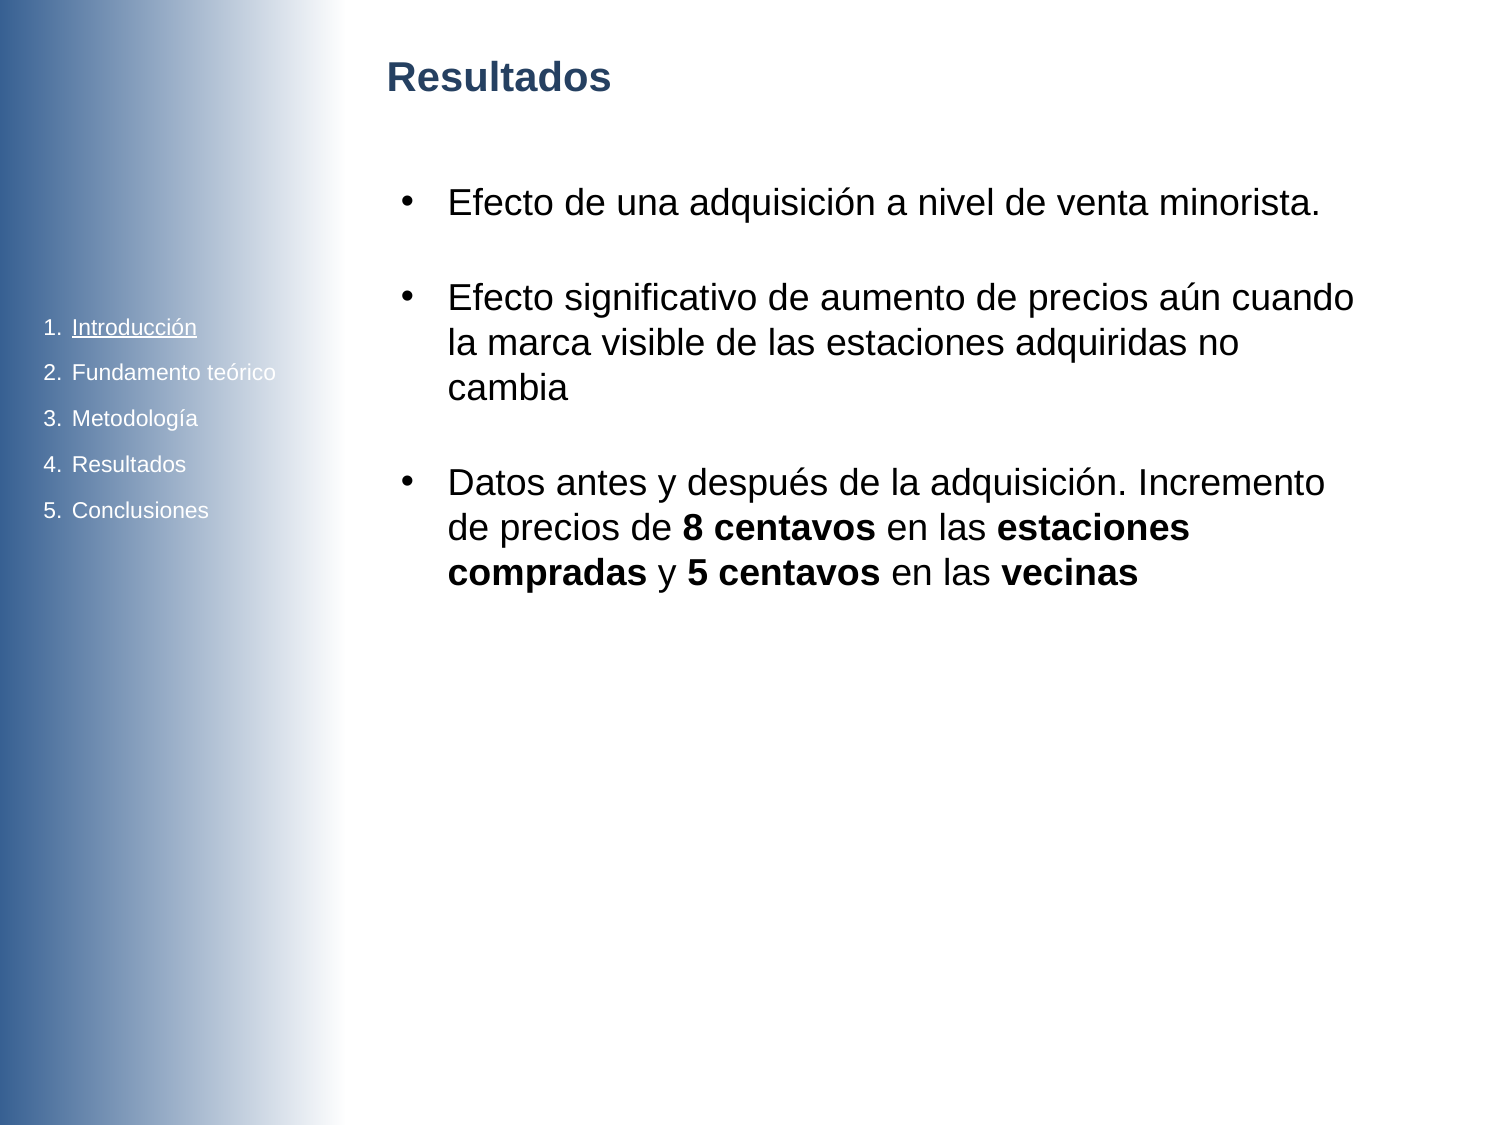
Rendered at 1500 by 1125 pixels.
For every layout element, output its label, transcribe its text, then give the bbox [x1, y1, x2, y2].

text_box Resultados [371, 42, 1270, 108]
text_box Introducción Fundamento teórico Metodología Resultados Conclusiones [28, 290, 293, 1061]
text_box Efecto de una adquisición a nivel de venta minorista. Efecto significativo de aumento de precios aún cuando la marca visible de las estaciones adquiridas no cambia Datos antes y después de la adquisición. Incremento de precios de 8 centavos en las estaciones compradas y 5 centavos en las vecinas [386, 170, 1373, 696]
